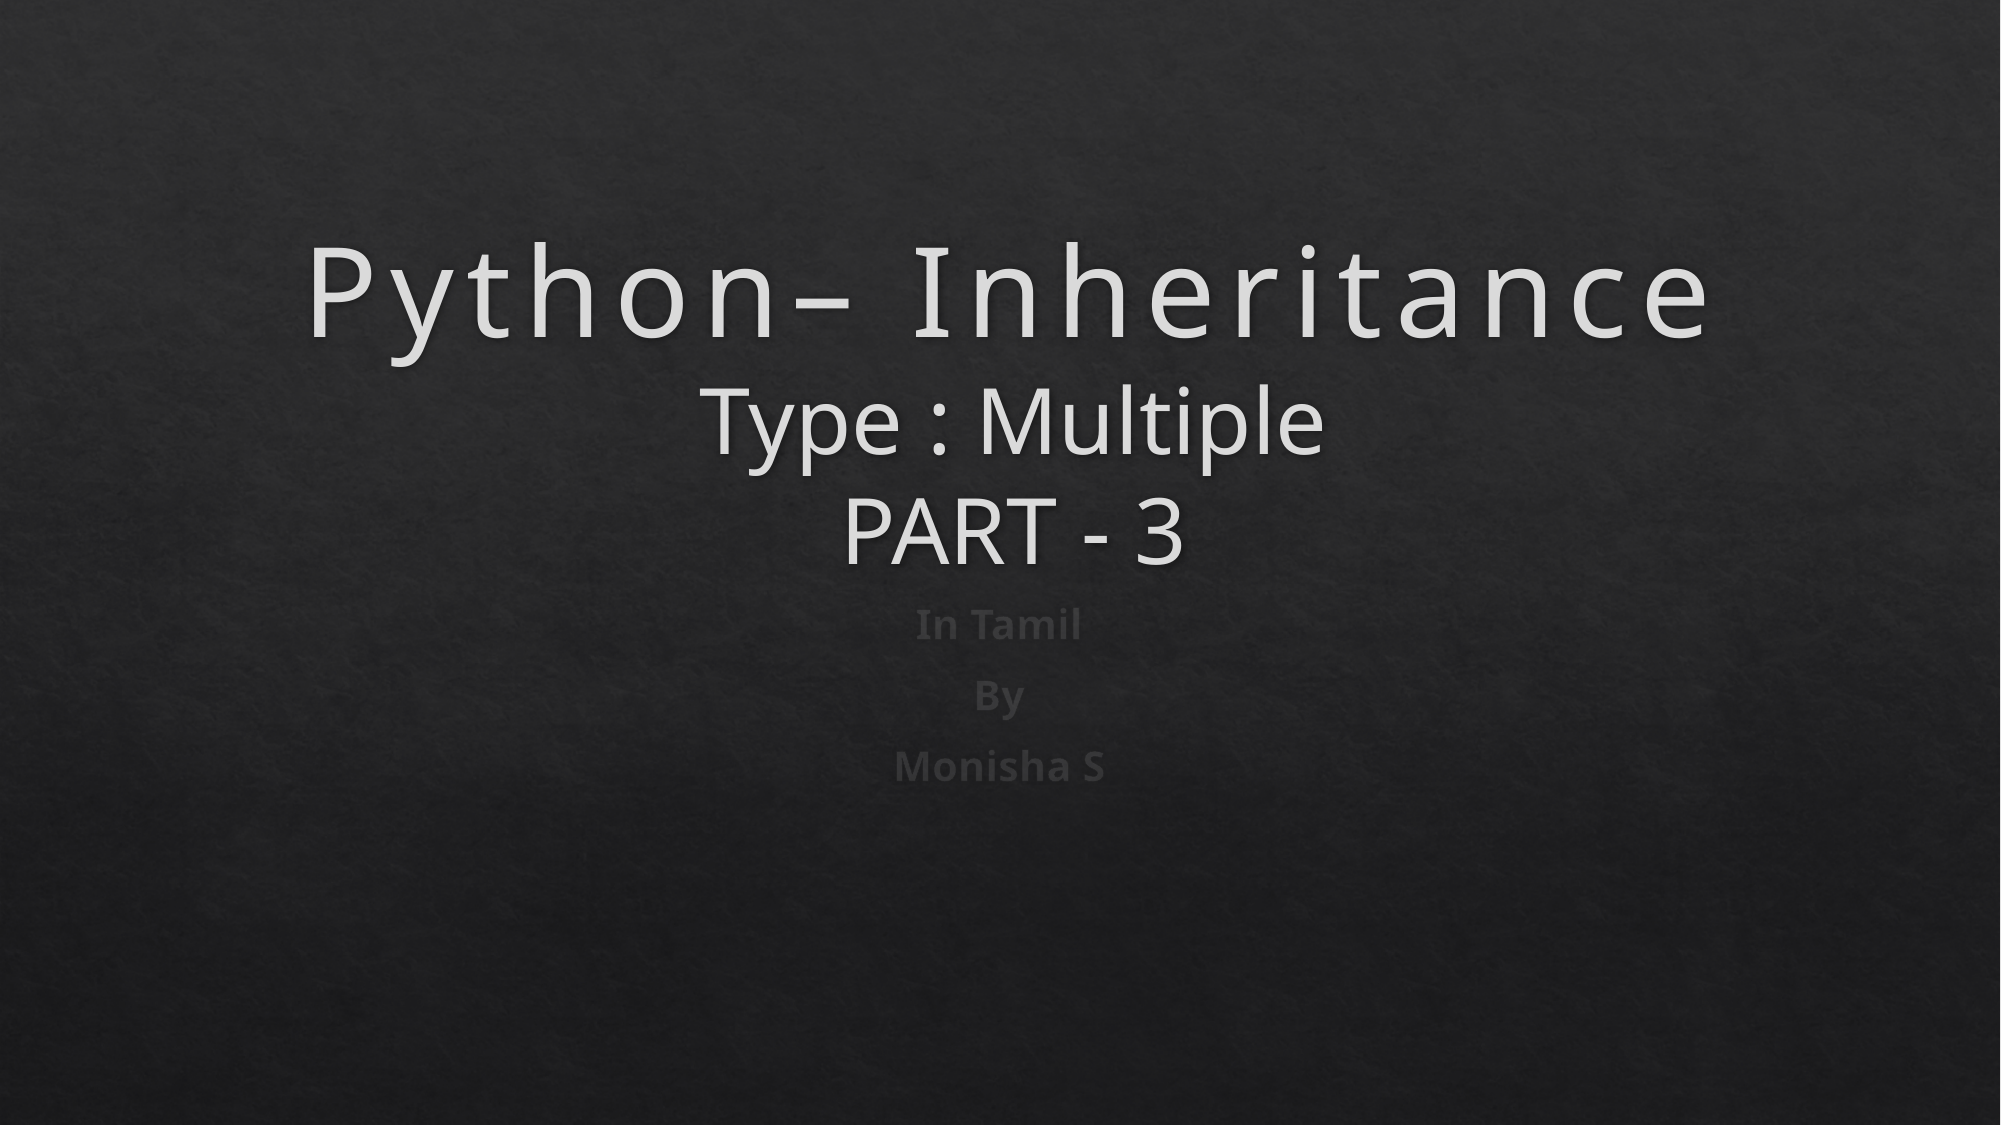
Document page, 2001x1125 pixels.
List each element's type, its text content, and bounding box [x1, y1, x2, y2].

subtitle In Tamil By Monisha S [224, 590, 1774, 805]
title Python– Inheritance Type : Multiple PART - 3 [150, 290, 1879, 591]
